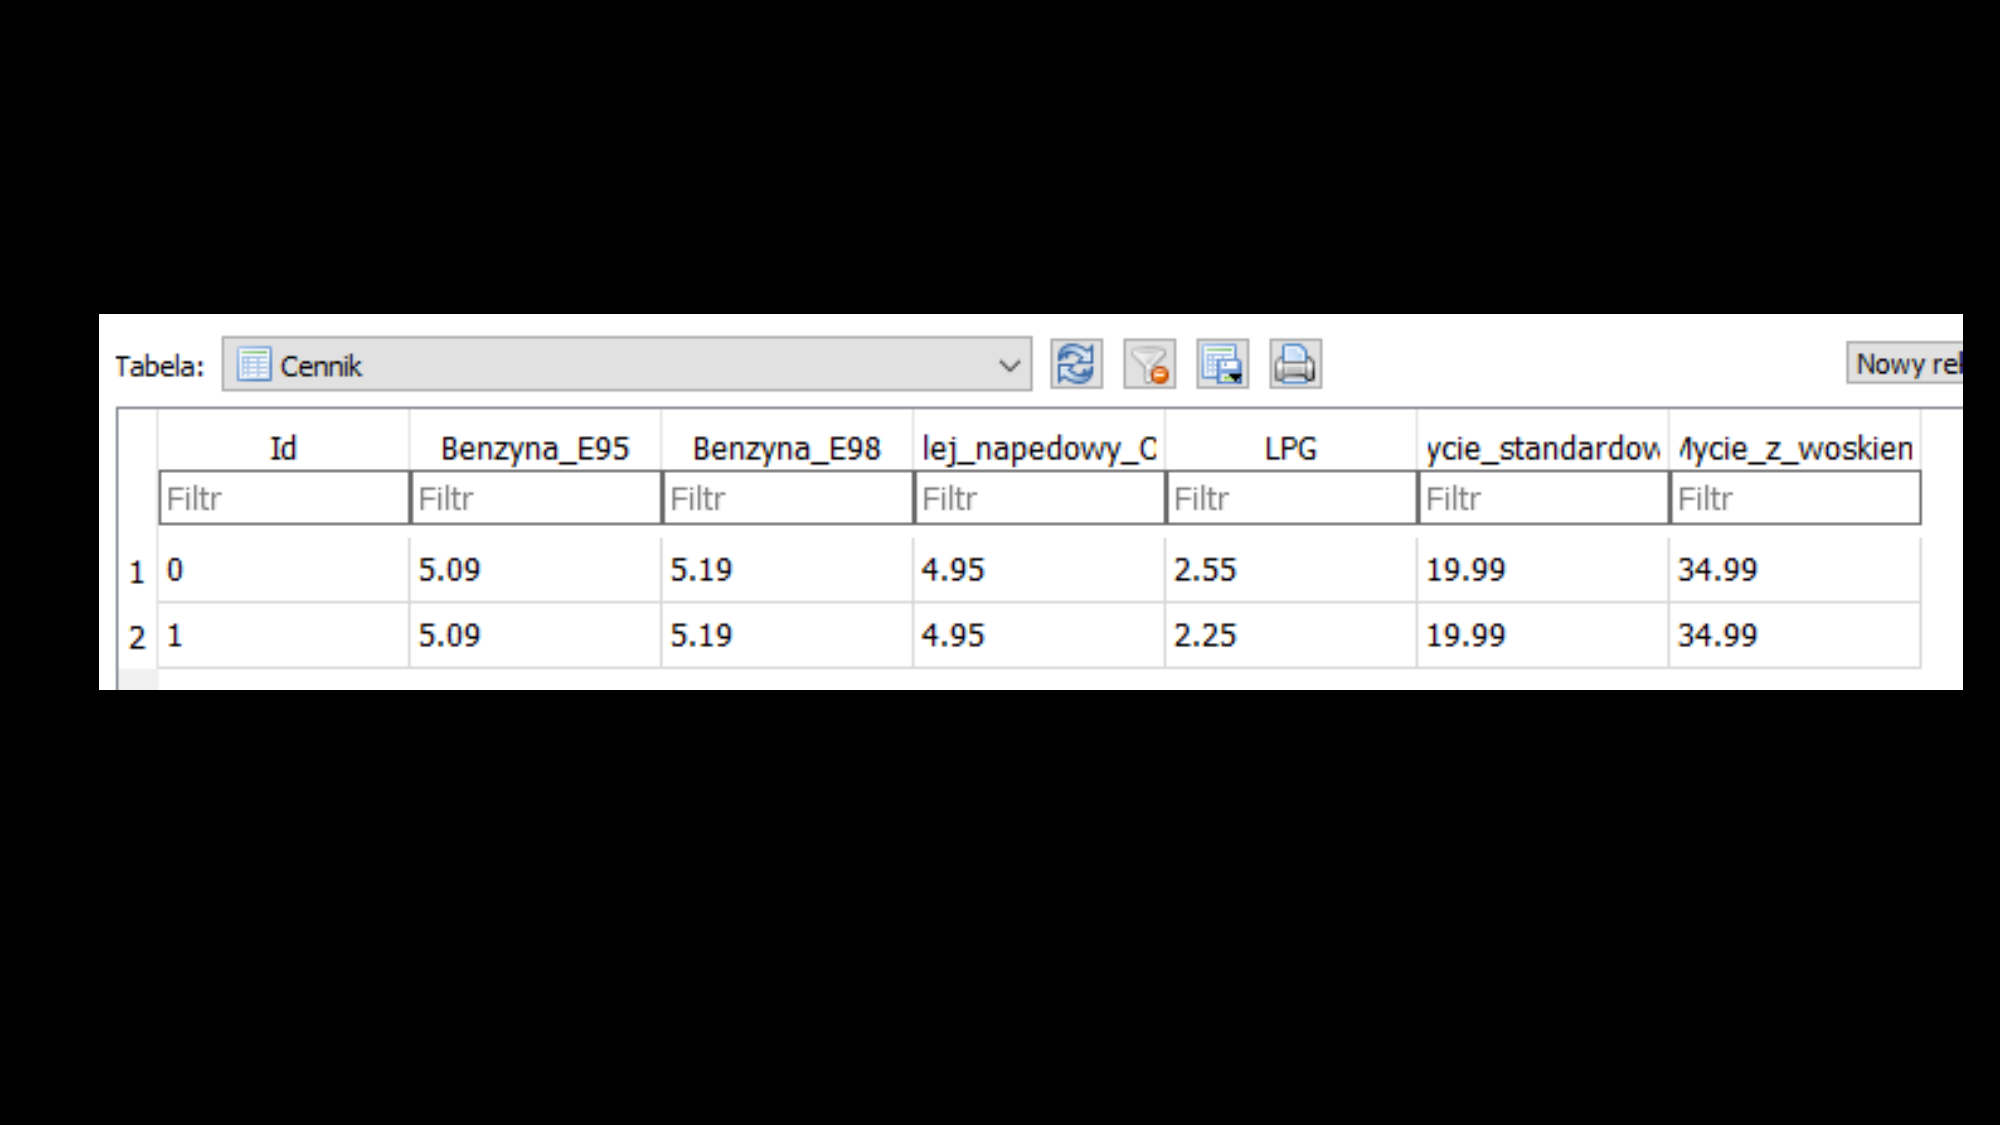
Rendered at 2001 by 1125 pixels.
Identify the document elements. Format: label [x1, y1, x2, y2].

picture [99, 314, 1963, 690]
